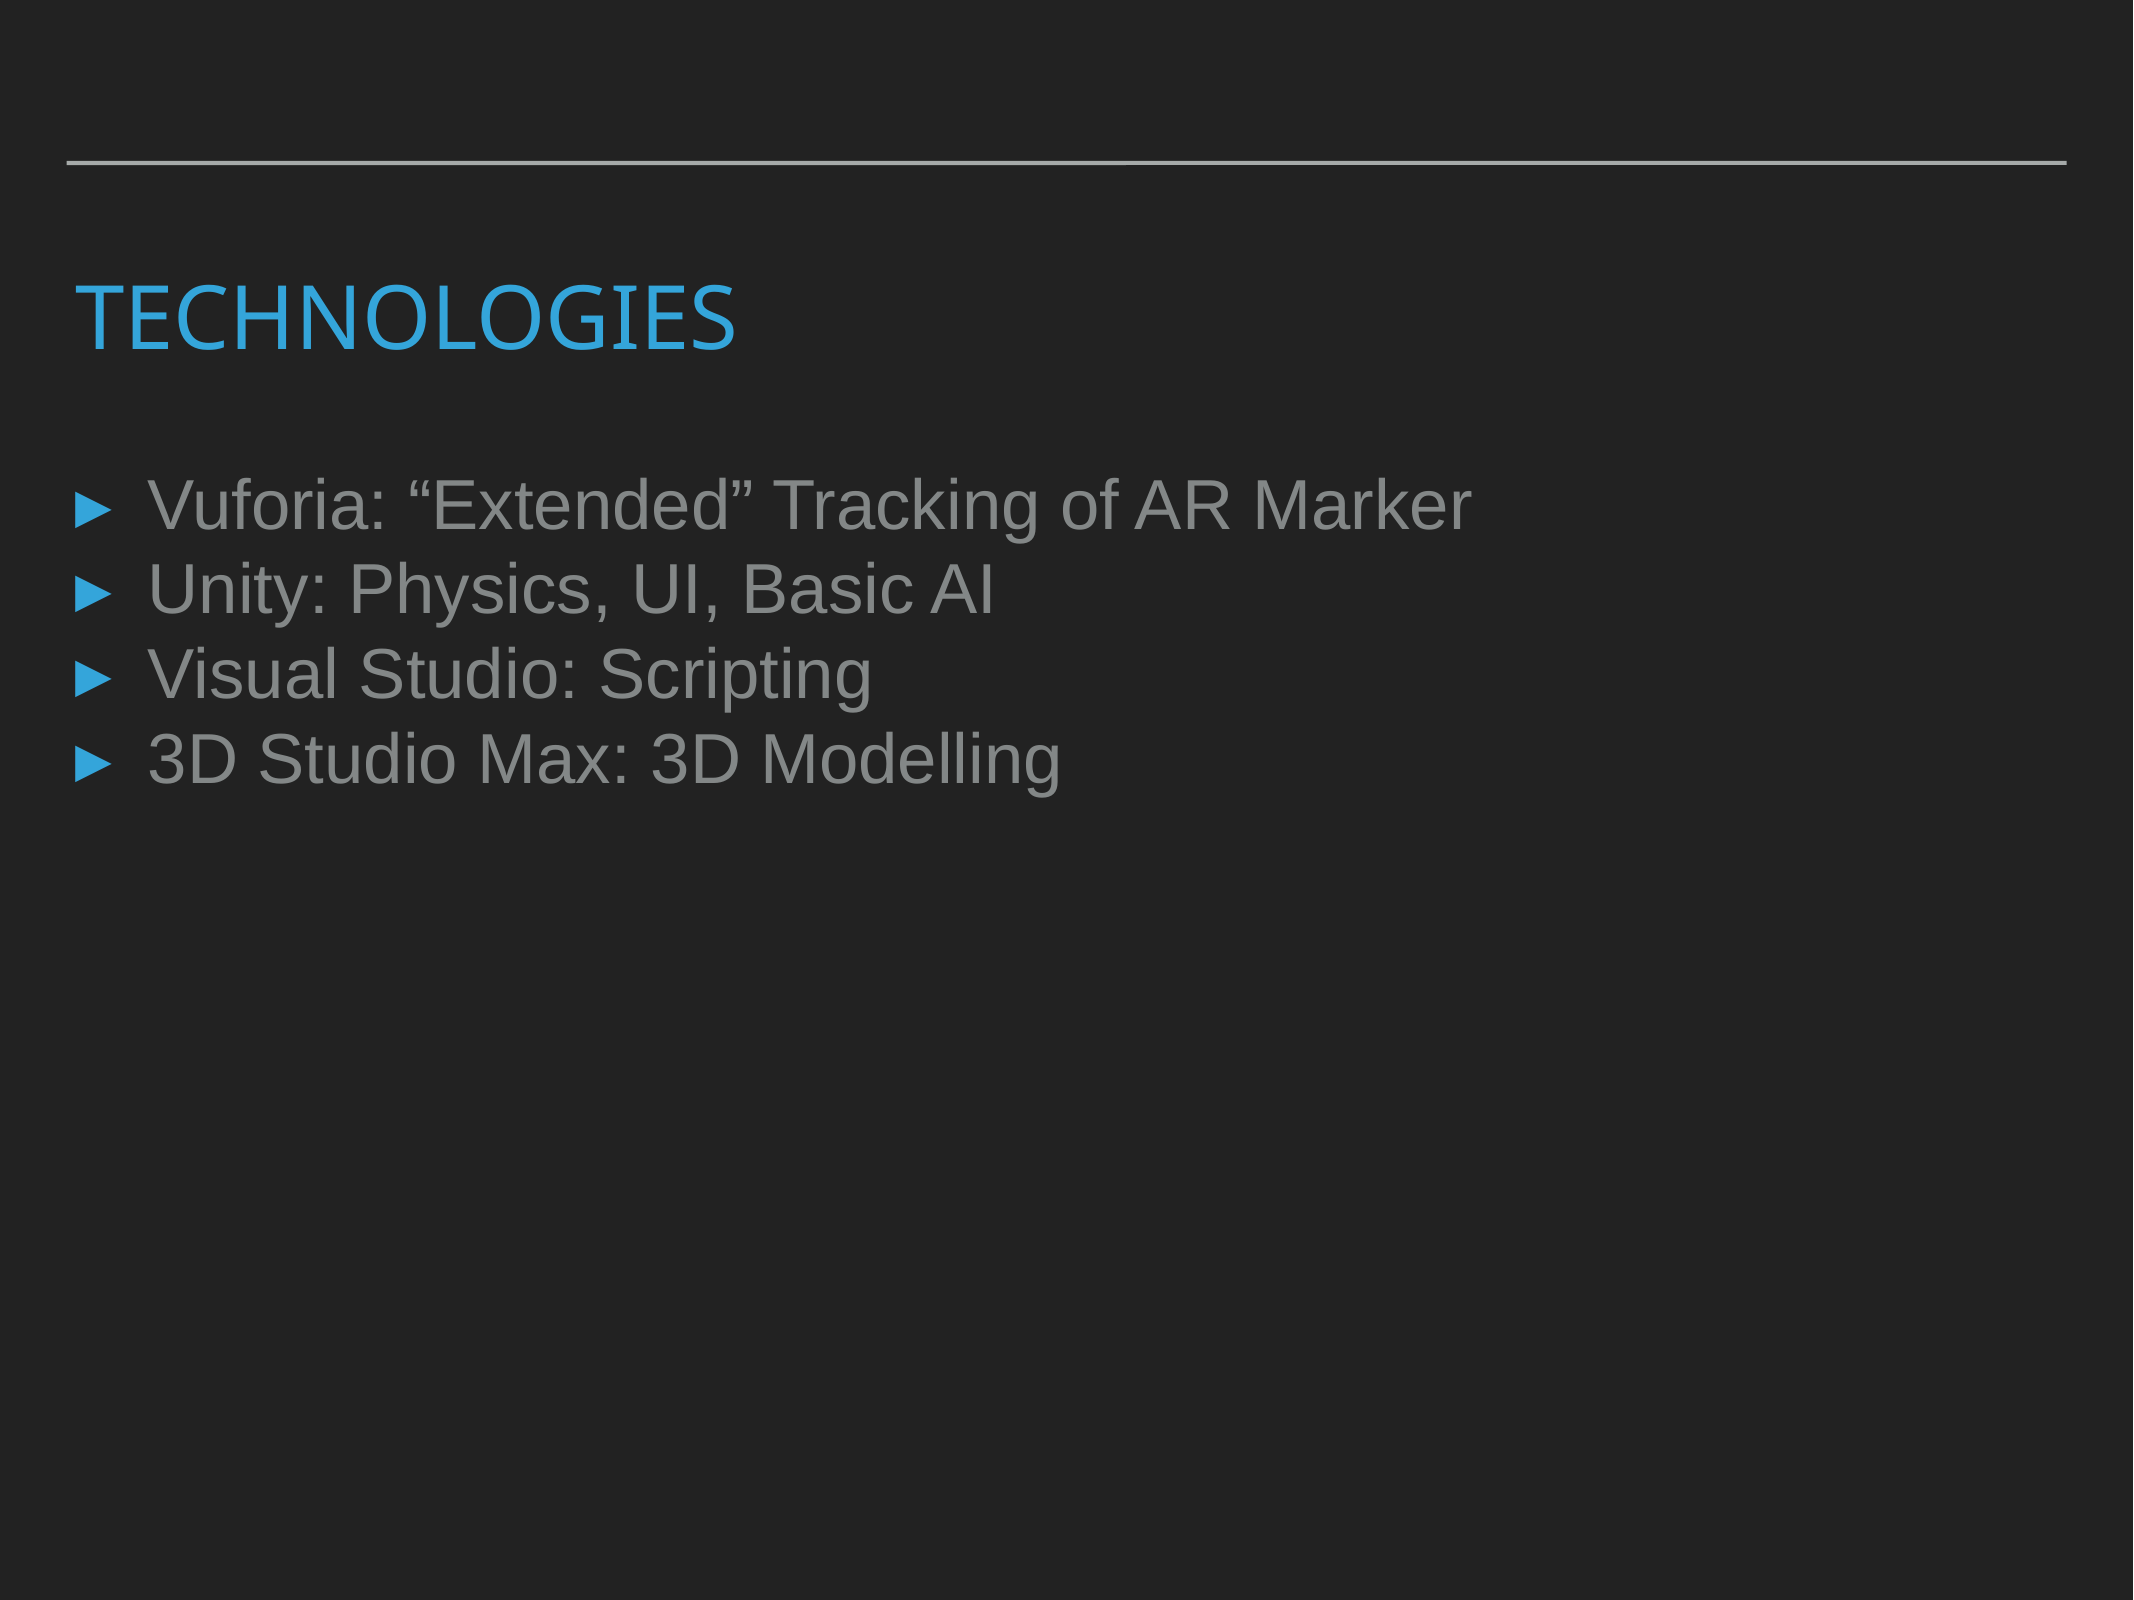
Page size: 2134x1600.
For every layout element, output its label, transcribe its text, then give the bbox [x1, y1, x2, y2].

text_box Vuforia: “Extended” Tracking of AR Marker Unity: Physics, UI, Basic AI Visual Studio: Scripting 3D Studio Max: 3D Modelling [66, 449, 2067, 1452]
text_box Technologies [66, 252, 2067, 371]
